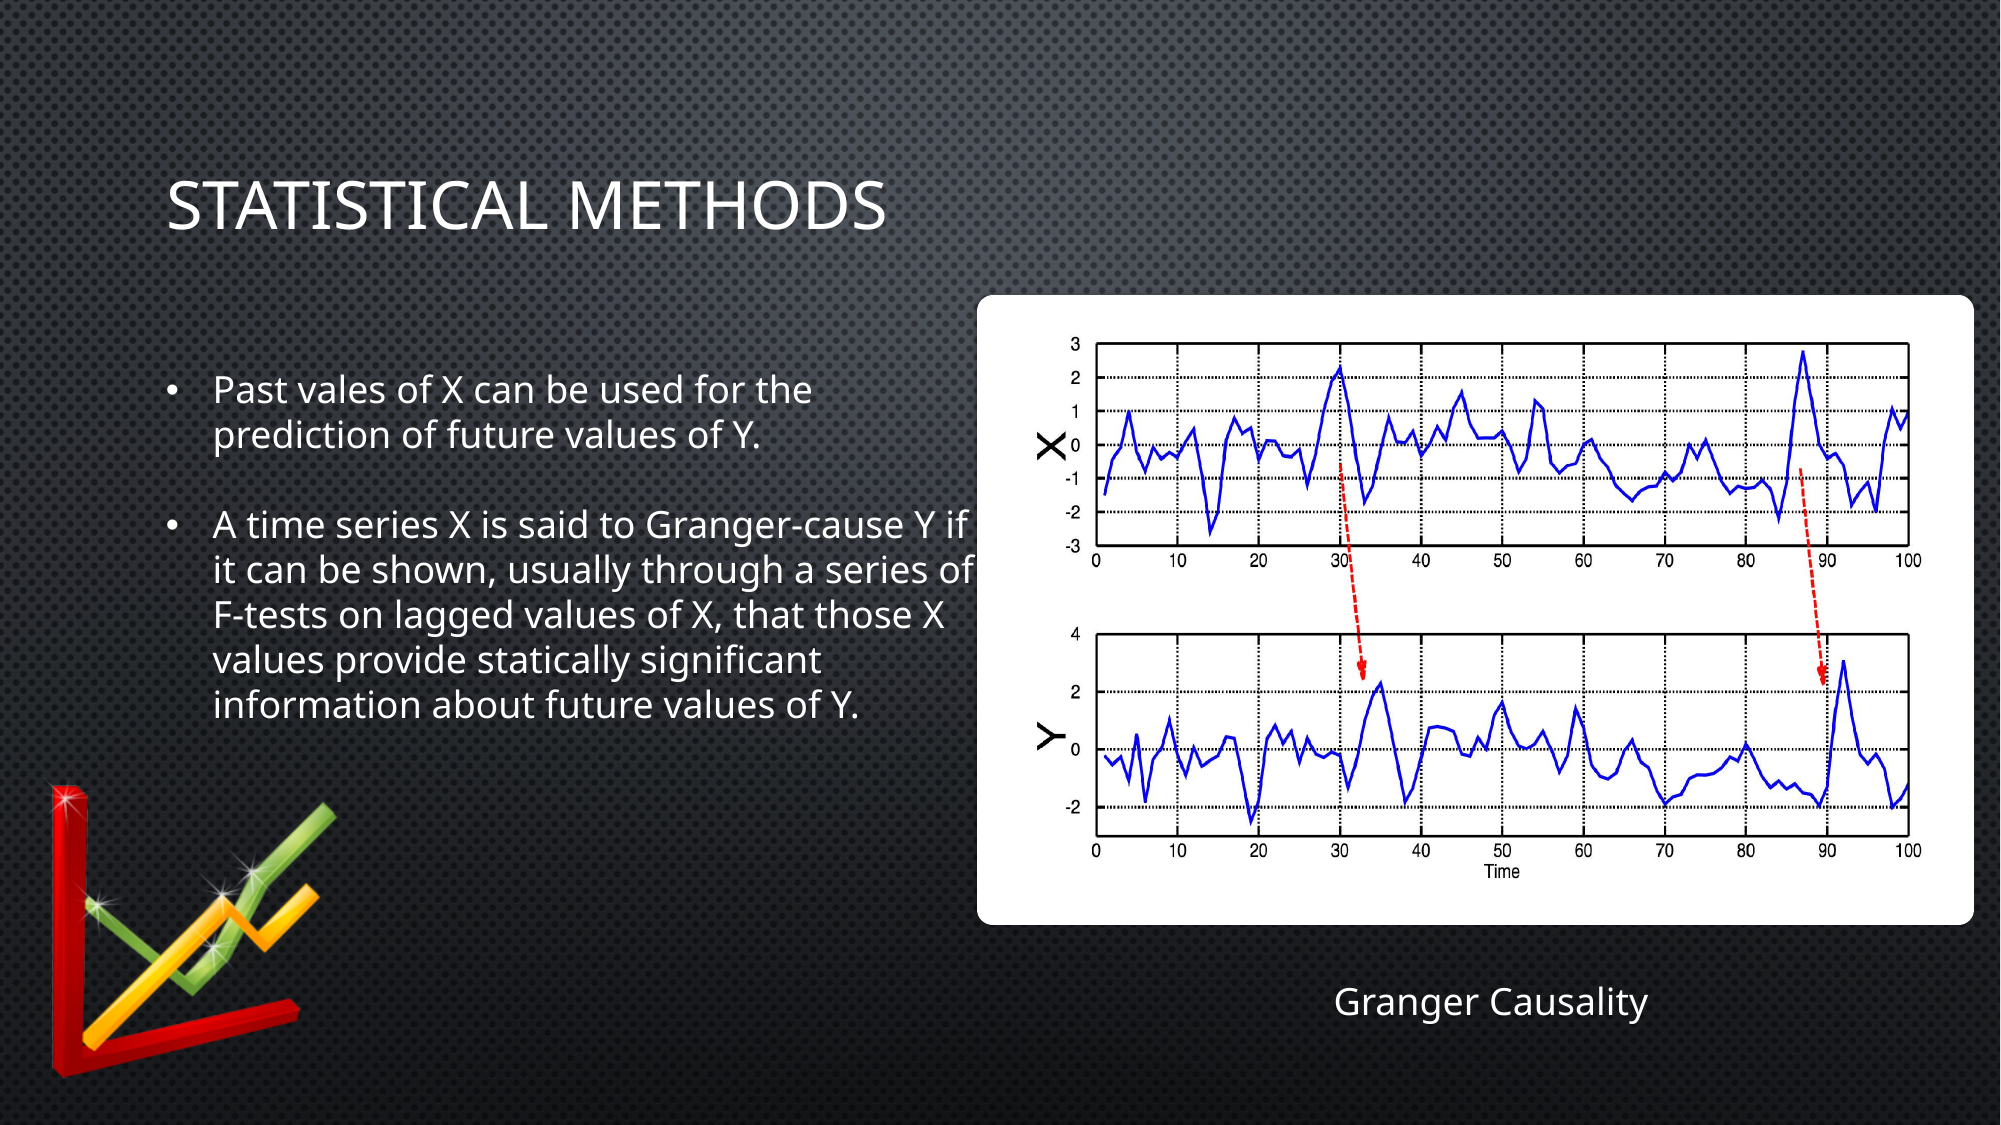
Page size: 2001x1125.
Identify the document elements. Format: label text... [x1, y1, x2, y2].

text_box Granger Causality [1231, 970, 1751, 1031]
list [1008, 326, 1943, 895]
picture [31, 767, 360, 1096]
text_box Past vales of X can be used for the prediction of future values of Y. A time series X is said to Granger-cause Y if it can be shown, usually through a series of F-tests on lagged values of X, that those X values provide statically significant information about future values of Y. [151, 359, 990, 734]
title Statistical Methods [151, 46, 1777, 359]
